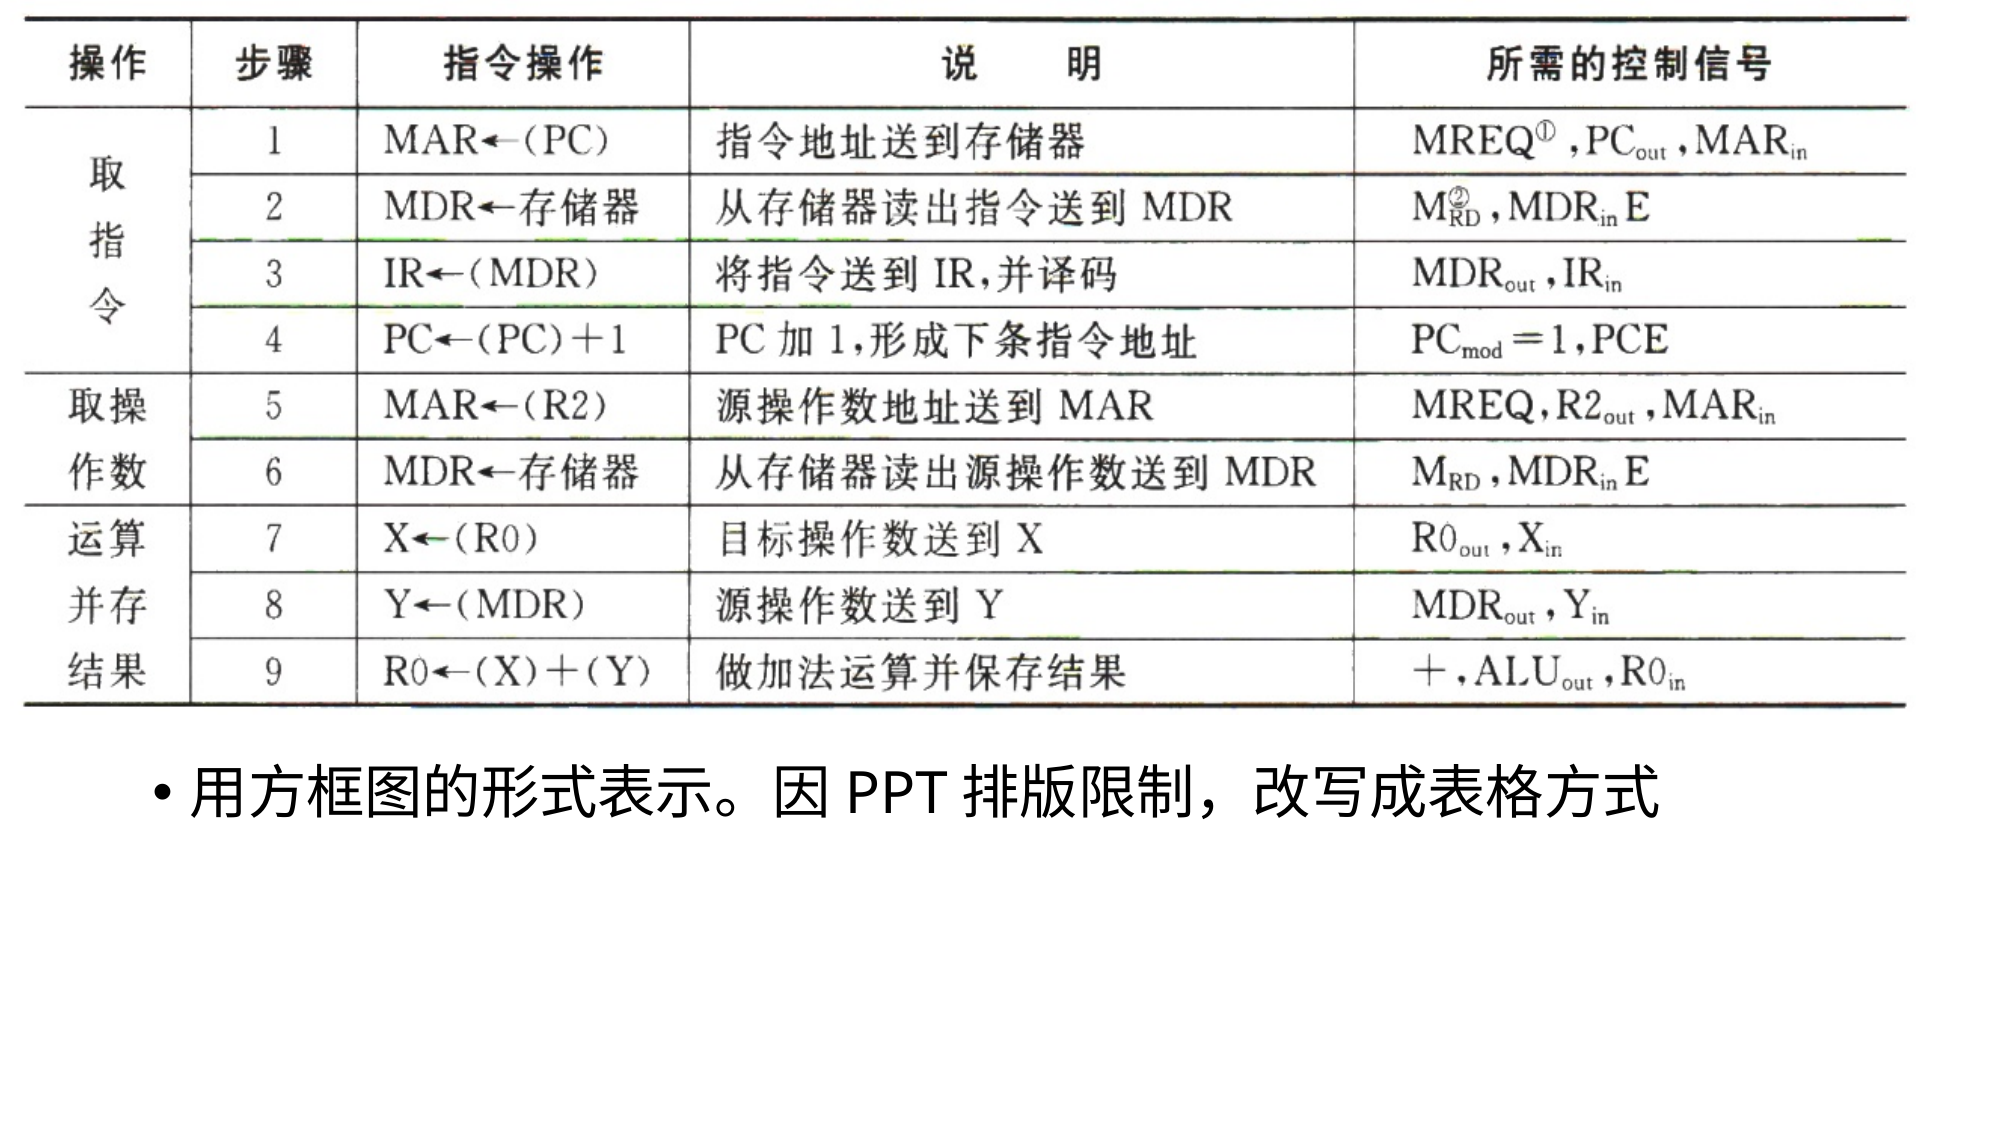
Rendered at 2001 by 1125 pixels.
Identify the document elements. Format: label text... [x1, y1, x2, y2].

picture [10, 0, 1922, 715]
list 用方框图的形式表示。因PPT排版限制，改写成表格方式 [137, 755, 1863, 1014]
